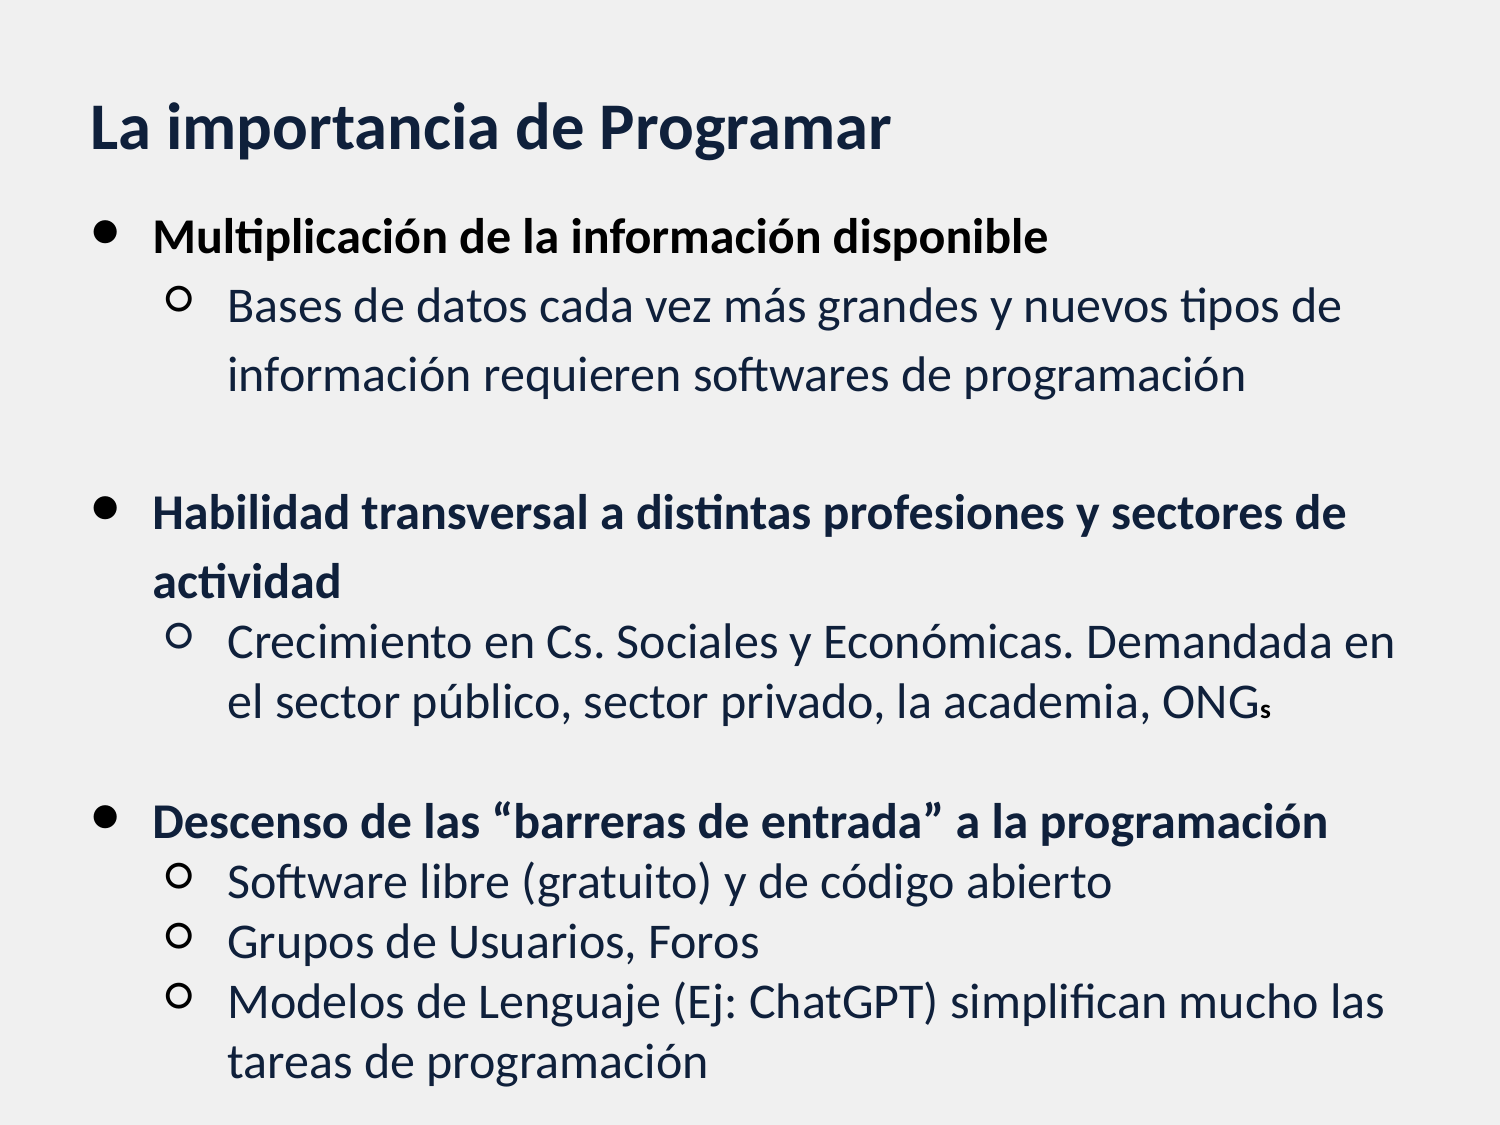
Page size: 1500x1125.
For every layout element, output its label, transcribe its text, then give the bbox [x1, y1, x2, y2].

text_box La importancia de Programar [75, 74, 1365, 170]
text_box Multiplicación de la información disponible Bases de datos cada vez más grandes y nuevos tipos de información requieren softwares de programación Habilidad transversal a distintas profesiones y sectores de actividad Crecimiento en Cs. Sociales y Económicas. Demandada en el sector público, sector privado, la academia, ONGs Descenso de las “barreras de entrada” a la programación Software libre (gratuito) y de código abierto Grupos de Usuarios, Foros Modelos de Lenguaje (Ej: ChatGPT) simplifican mucho las tareas de programación [62, 187, 1428, 1096]
